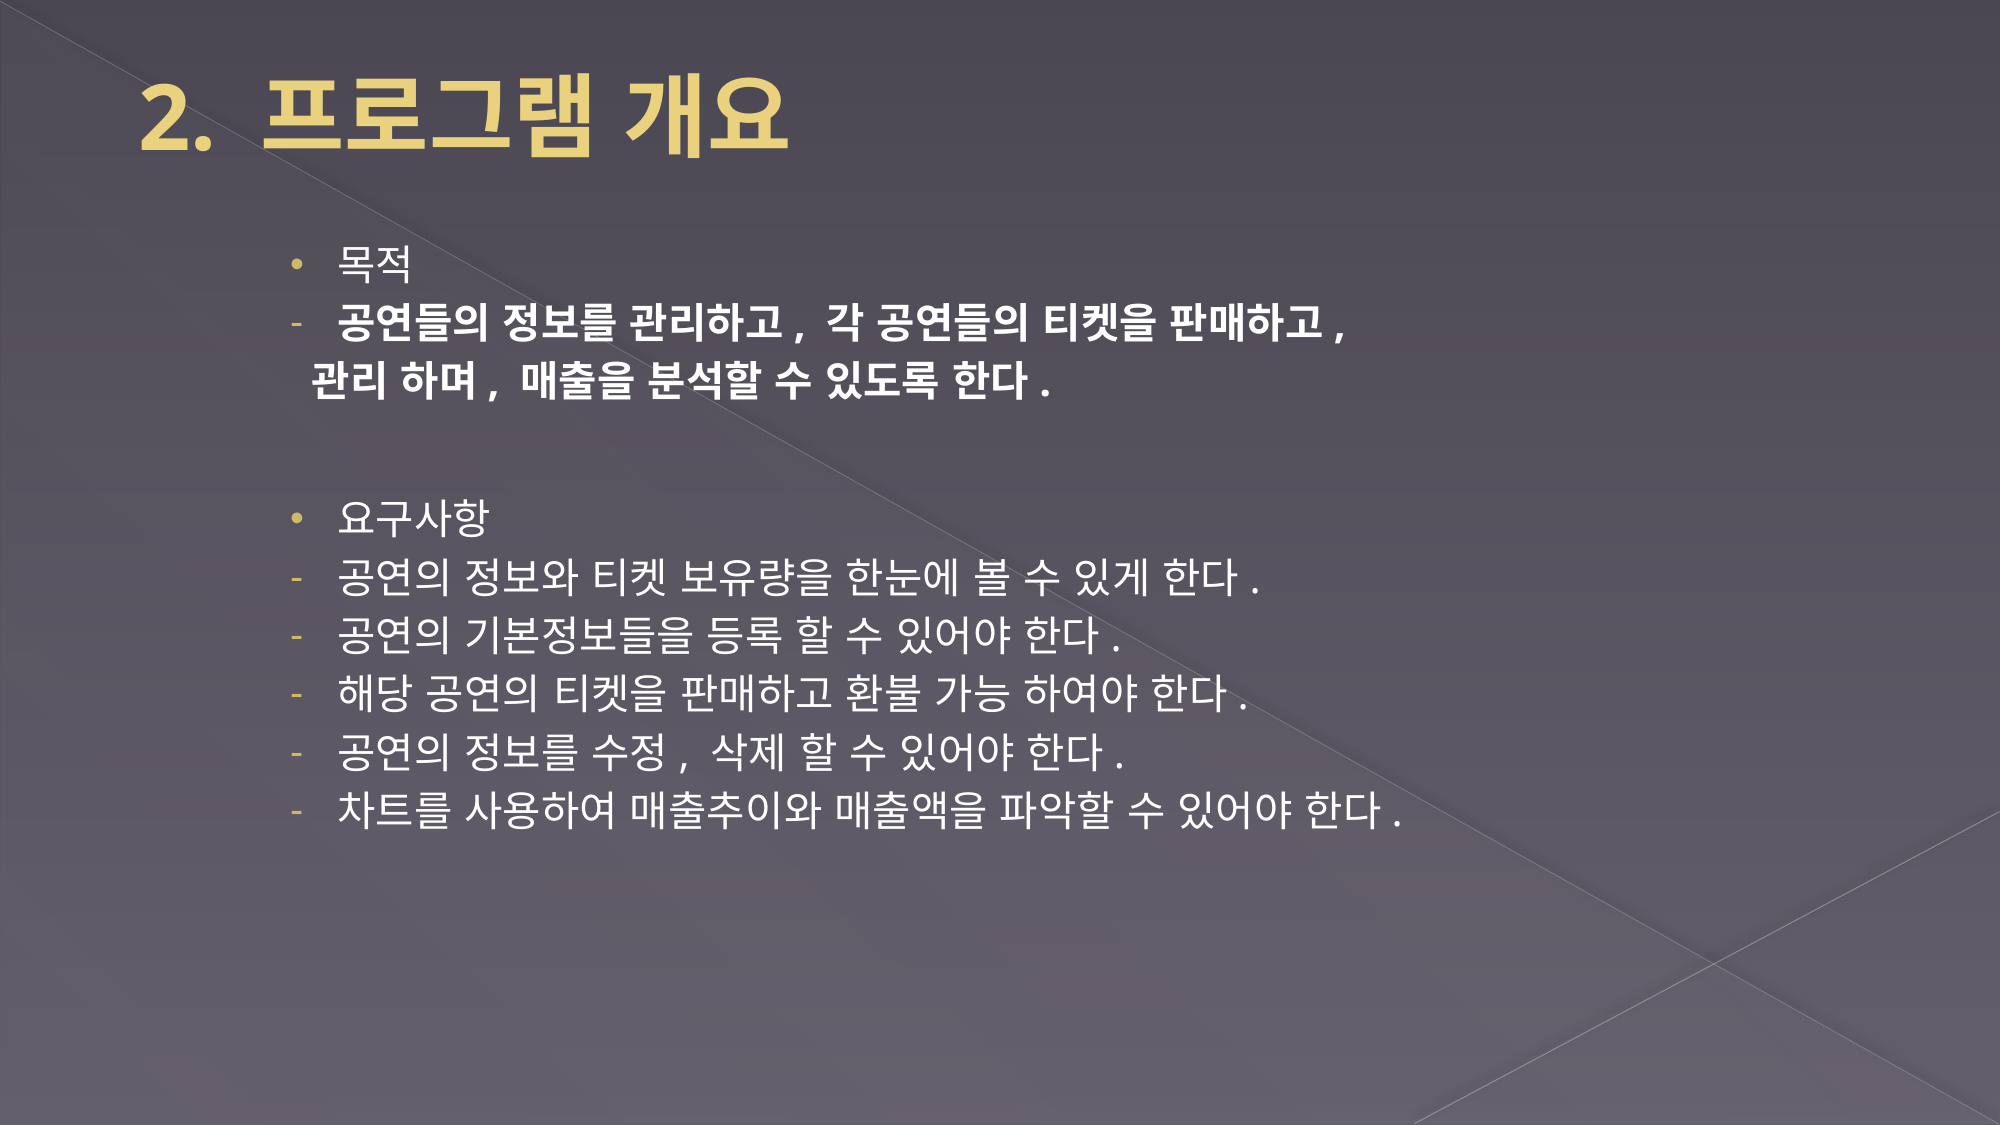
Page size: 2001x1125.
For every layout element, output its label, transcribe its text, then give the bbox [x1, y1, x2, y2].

title 2. 프로그램 개요 [45, 39, 875, 189]
list 목적 공연들의 정보를 관리하고, 각 공연들의 티켓을 판매하고, 관리 하며, 매출을 분석할 수 있도록 한다. 요구사항 공연의 정보와 티켓 보유량을 한눈에 볼 수 있게 한다. 공연의 기본정보들을 등록 할 수 있어야 한다. 해당 공연의 티켓을 판매하고 환불 가능 하여야 한다. 공연의 정보를 수정, 삭제 할 수 있어야 한다. 차트를 사용하여 매출추이와 매출액을 파악할 수 있어야 한다. [187, 231, 1852, 935]
